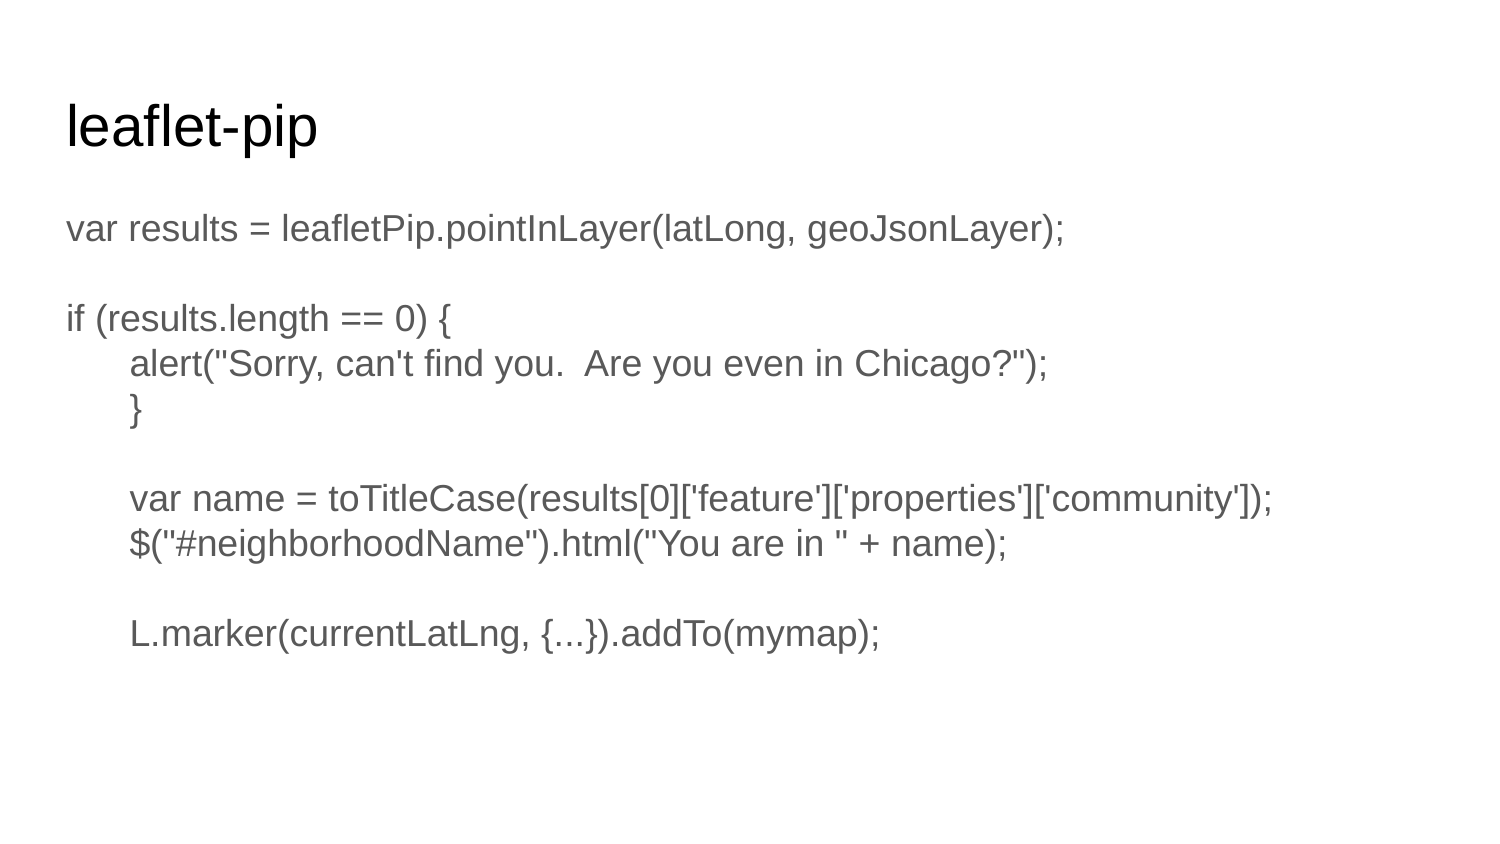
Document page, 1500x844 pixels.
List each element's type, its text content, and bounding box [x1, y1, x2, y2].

title leaflet-pip [51, 72, 1449, 167]
list var results = leafletPip.pointInLayer(latLong, geoJsonLayer); if (results.length == 0) { alert("Sorry, can't find you. Are you even in Chicago?"); } var name = toTitleCase(results[0]['feature']['properties']['community']); $("#neighborhoodName").html("You are in " + name); L.marker(currentLatLng, {...}).addTo(mymap); [51, 189, 1449, 750]
